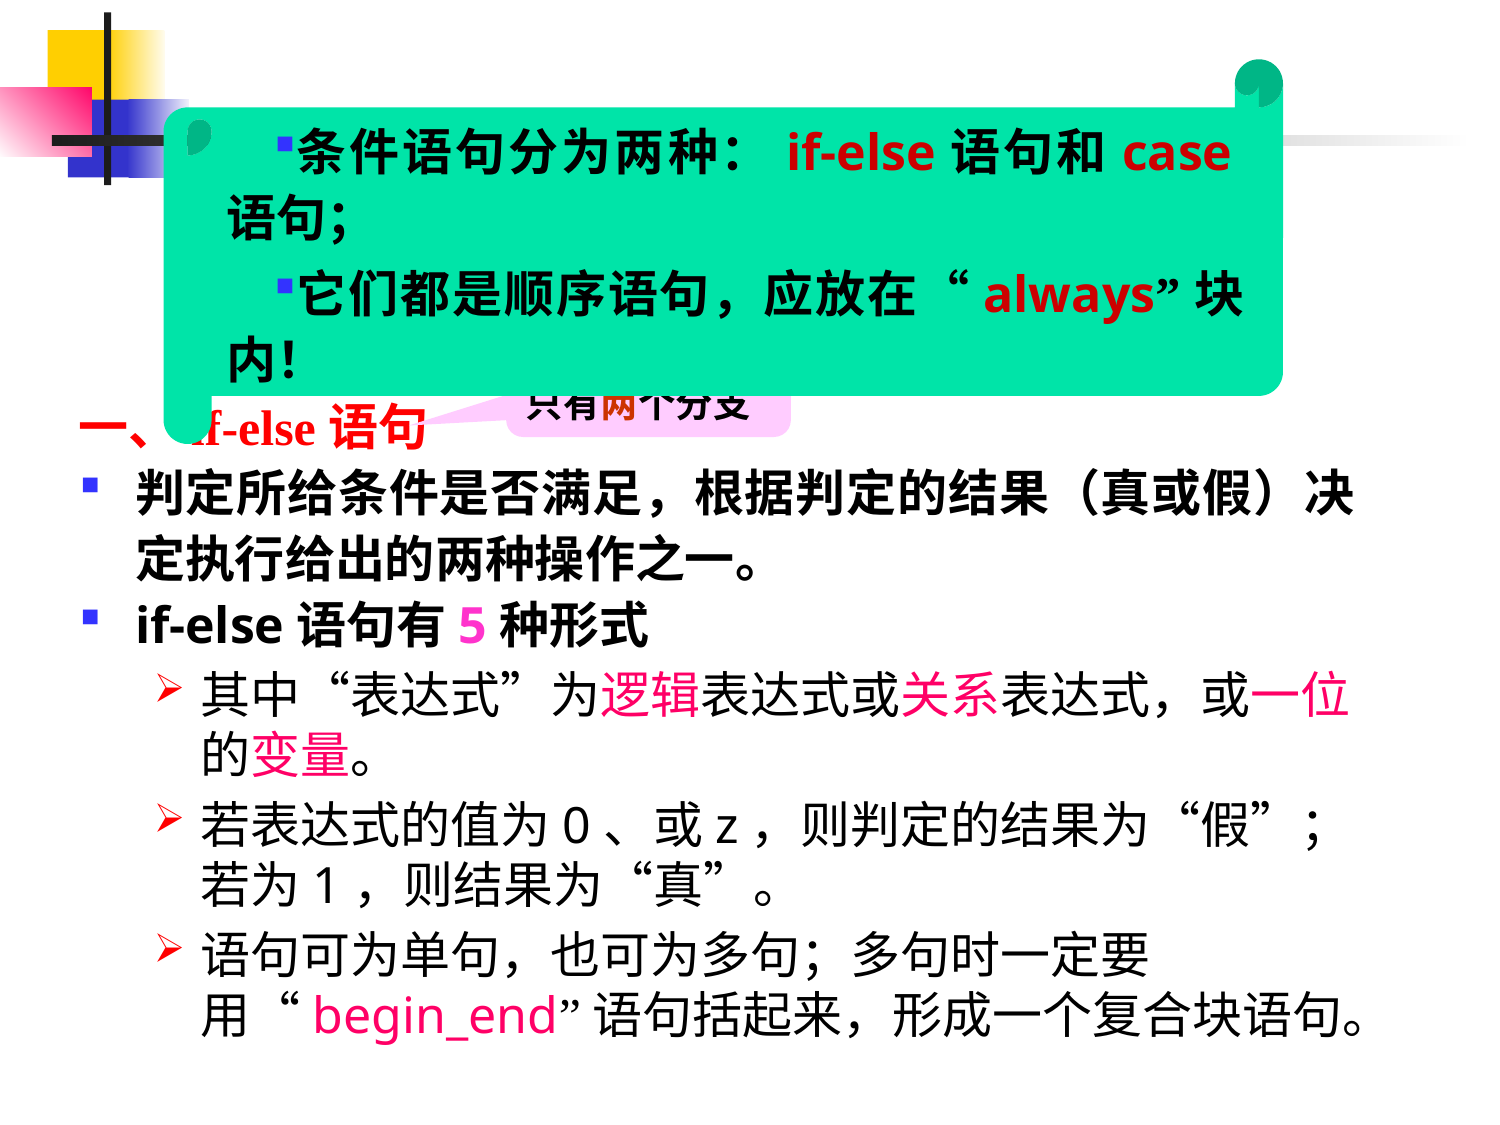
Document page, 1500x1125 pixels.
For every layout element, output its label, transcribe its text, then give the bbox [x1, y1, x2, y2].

slide_number [1149, 1012, 1463, 1088]
list 一、if-else语句 判定所给条件是否满足，根据判定的结果（真或假）决定执行给出的两种操作之一。 if-else语句有5种形式 其中“表达式”为逻辑表达式或关系表达式，或一位的变量。 若表达式的值为0、或z，则判定的结果为“假”；若为1，则结果为“真”。 语句可为单句，也可为多句；多句时一定要用“begin_end”语句括起来，形成一个复合块语句。 [63, 381, 1370, 1080]
text_box 对于每个判定只有两个分支 [408, 396, 791, 438]
text_box 条件语句分为两种：if-else语句和case语句； 它们都是顺序语句，应放在“always”块内！ [163, 59, 1284, 444]
